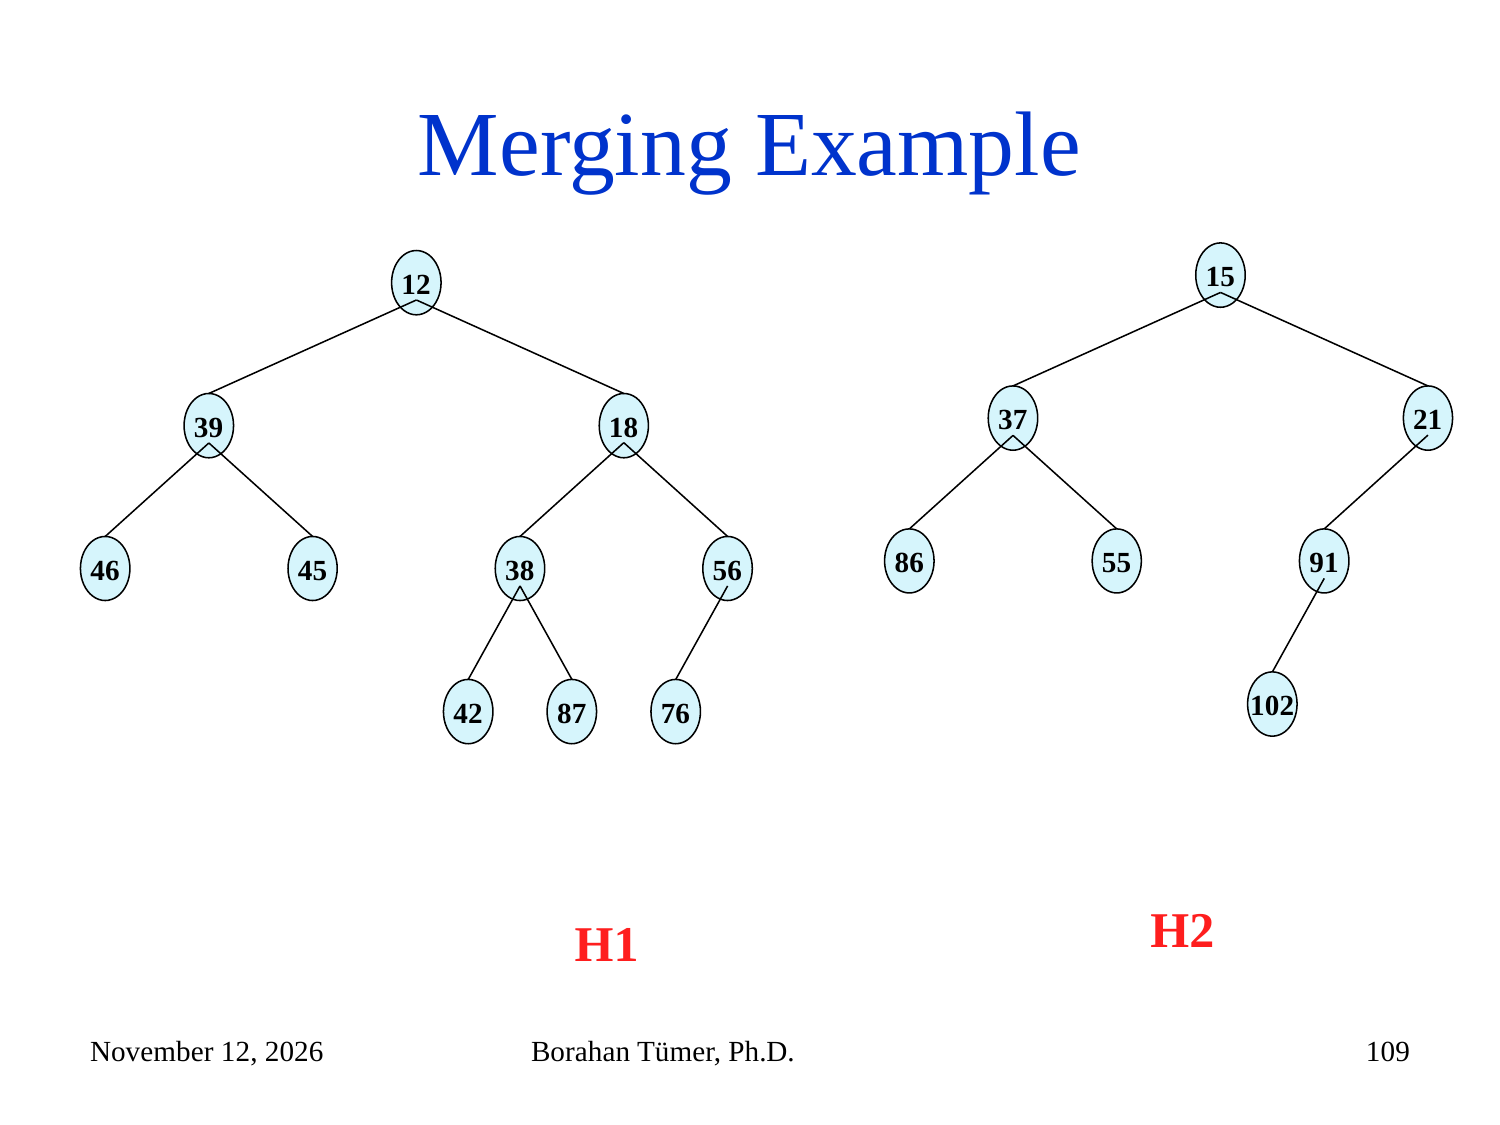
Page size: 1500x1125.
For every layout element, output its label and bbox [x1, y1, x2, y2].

title [75, 45, 1425, 233]
text_box [559, 903, 676, 979]
slide_number [1074, 1024, 1425, 1103]
text_box [495, 445, 753, 744]
slide_number [75, 1024, 425, 1103]
footer [512, 1024, 988, 1103]
text_box [1195, 242, 1246, 299]
text_box [391, 250, 442, 306]
text_box [0, 294, 1500, 737]
text_box [884, 438, 1142, 593]
text_box [1135, 889, 1252, 965]
text_box [443, 590, 597, 744]
text_box [80, 445, 338, 601]
